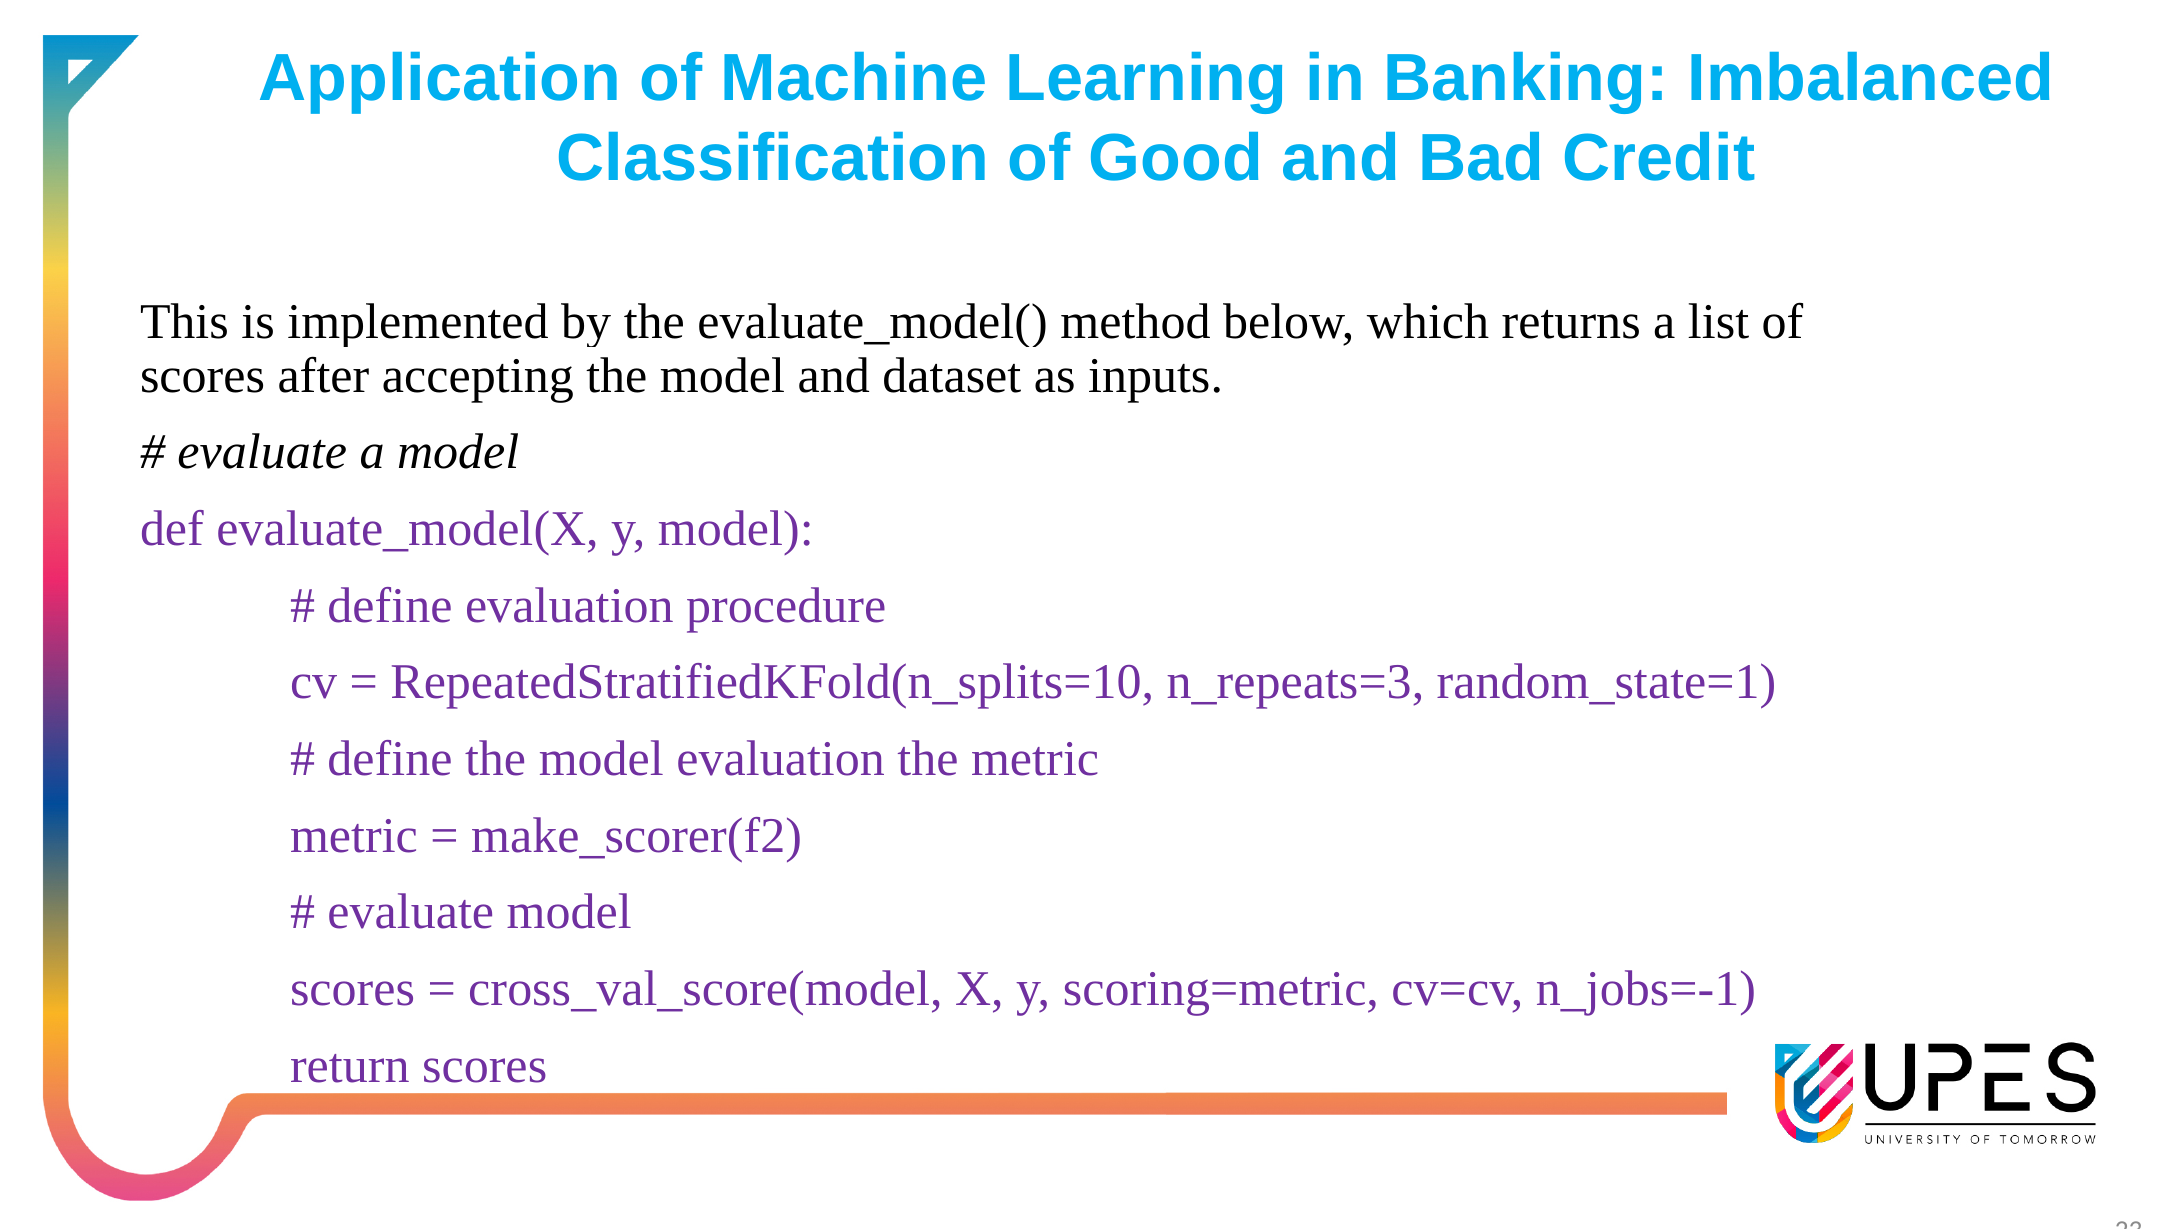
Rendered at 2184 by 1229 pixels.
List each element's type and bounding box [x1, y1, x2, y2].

list [0, 0, 2184, 1229]
